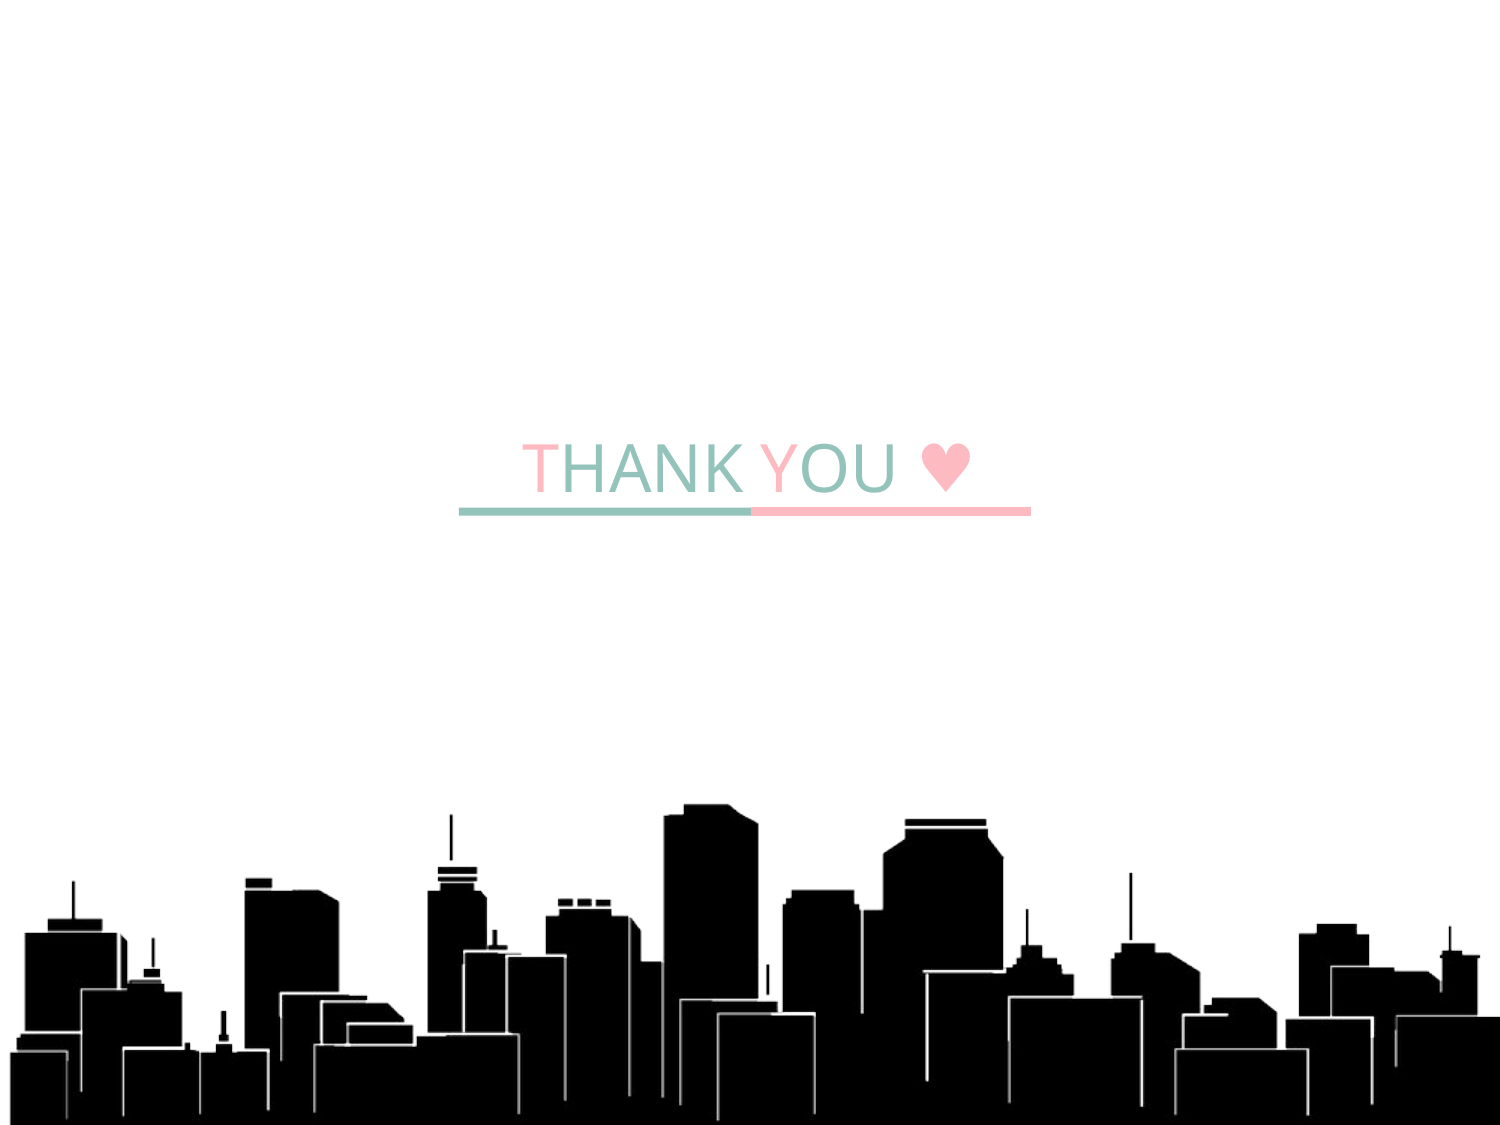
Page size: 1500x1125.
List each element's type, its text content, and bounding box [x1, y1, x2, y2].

picture [0, 780, 1500, 1125]
text_box THANK YOU ♥ [0, 419, 1500, 513]
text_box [458, 507, 1030, 516]
